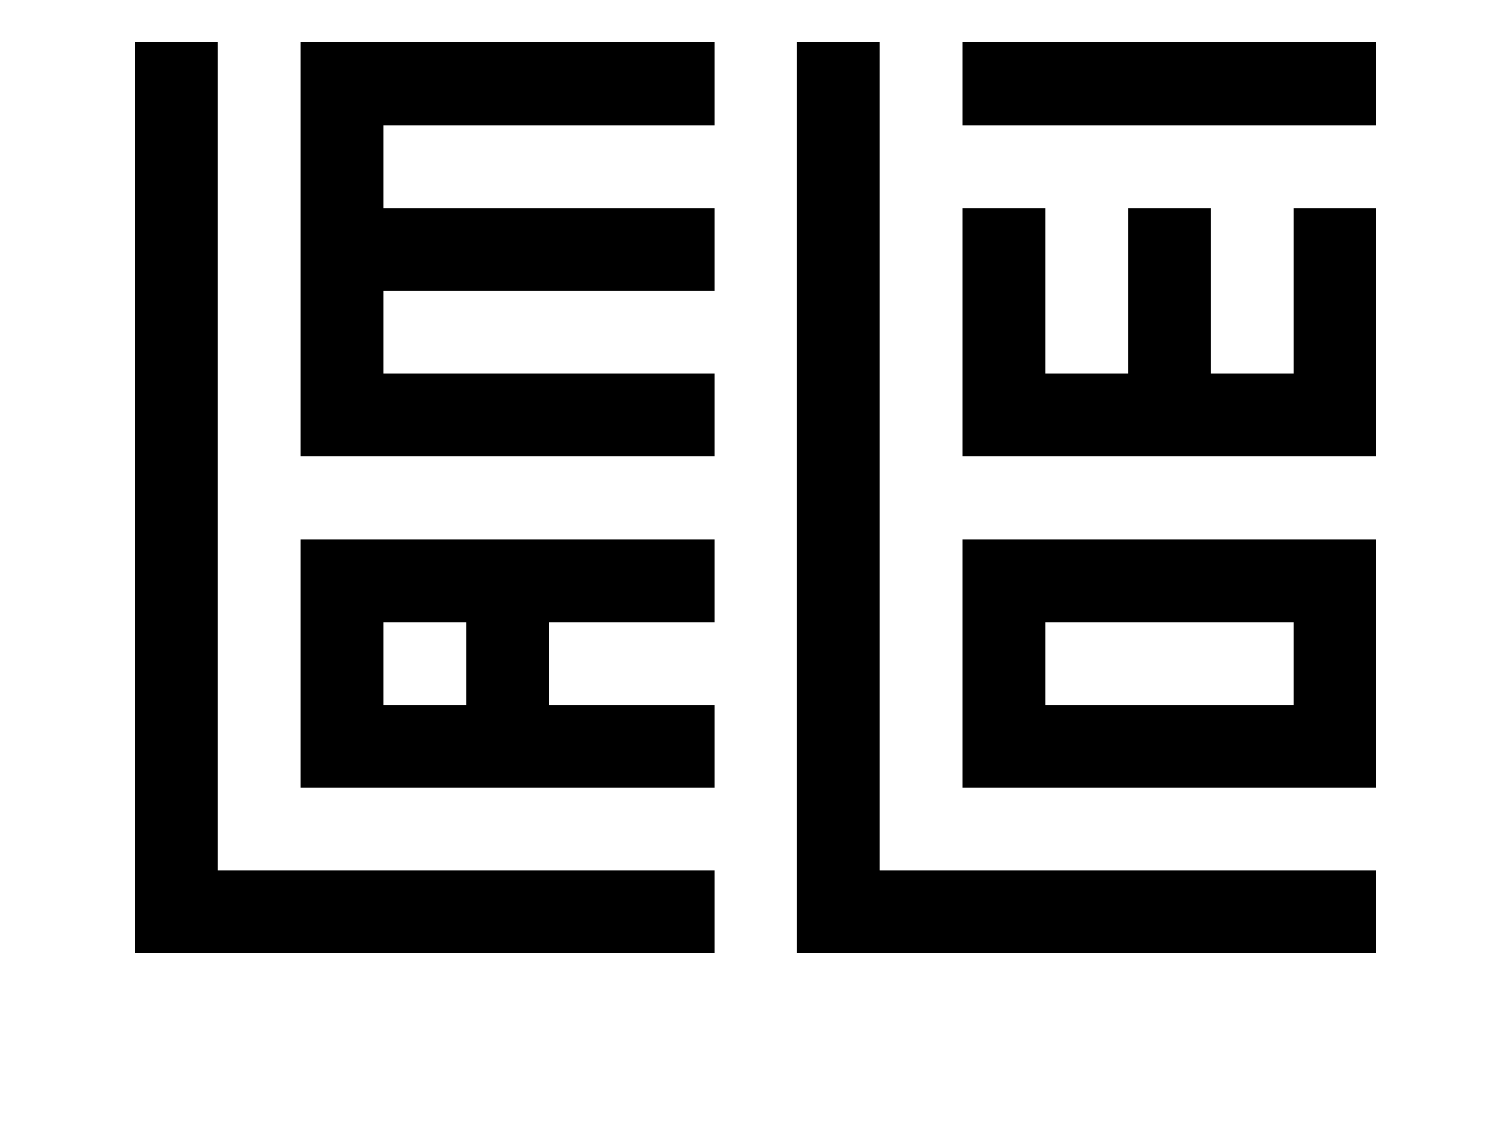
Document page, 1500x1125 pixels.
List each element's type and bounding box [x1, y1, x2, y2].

picture [135, 42, 1377, 953]
